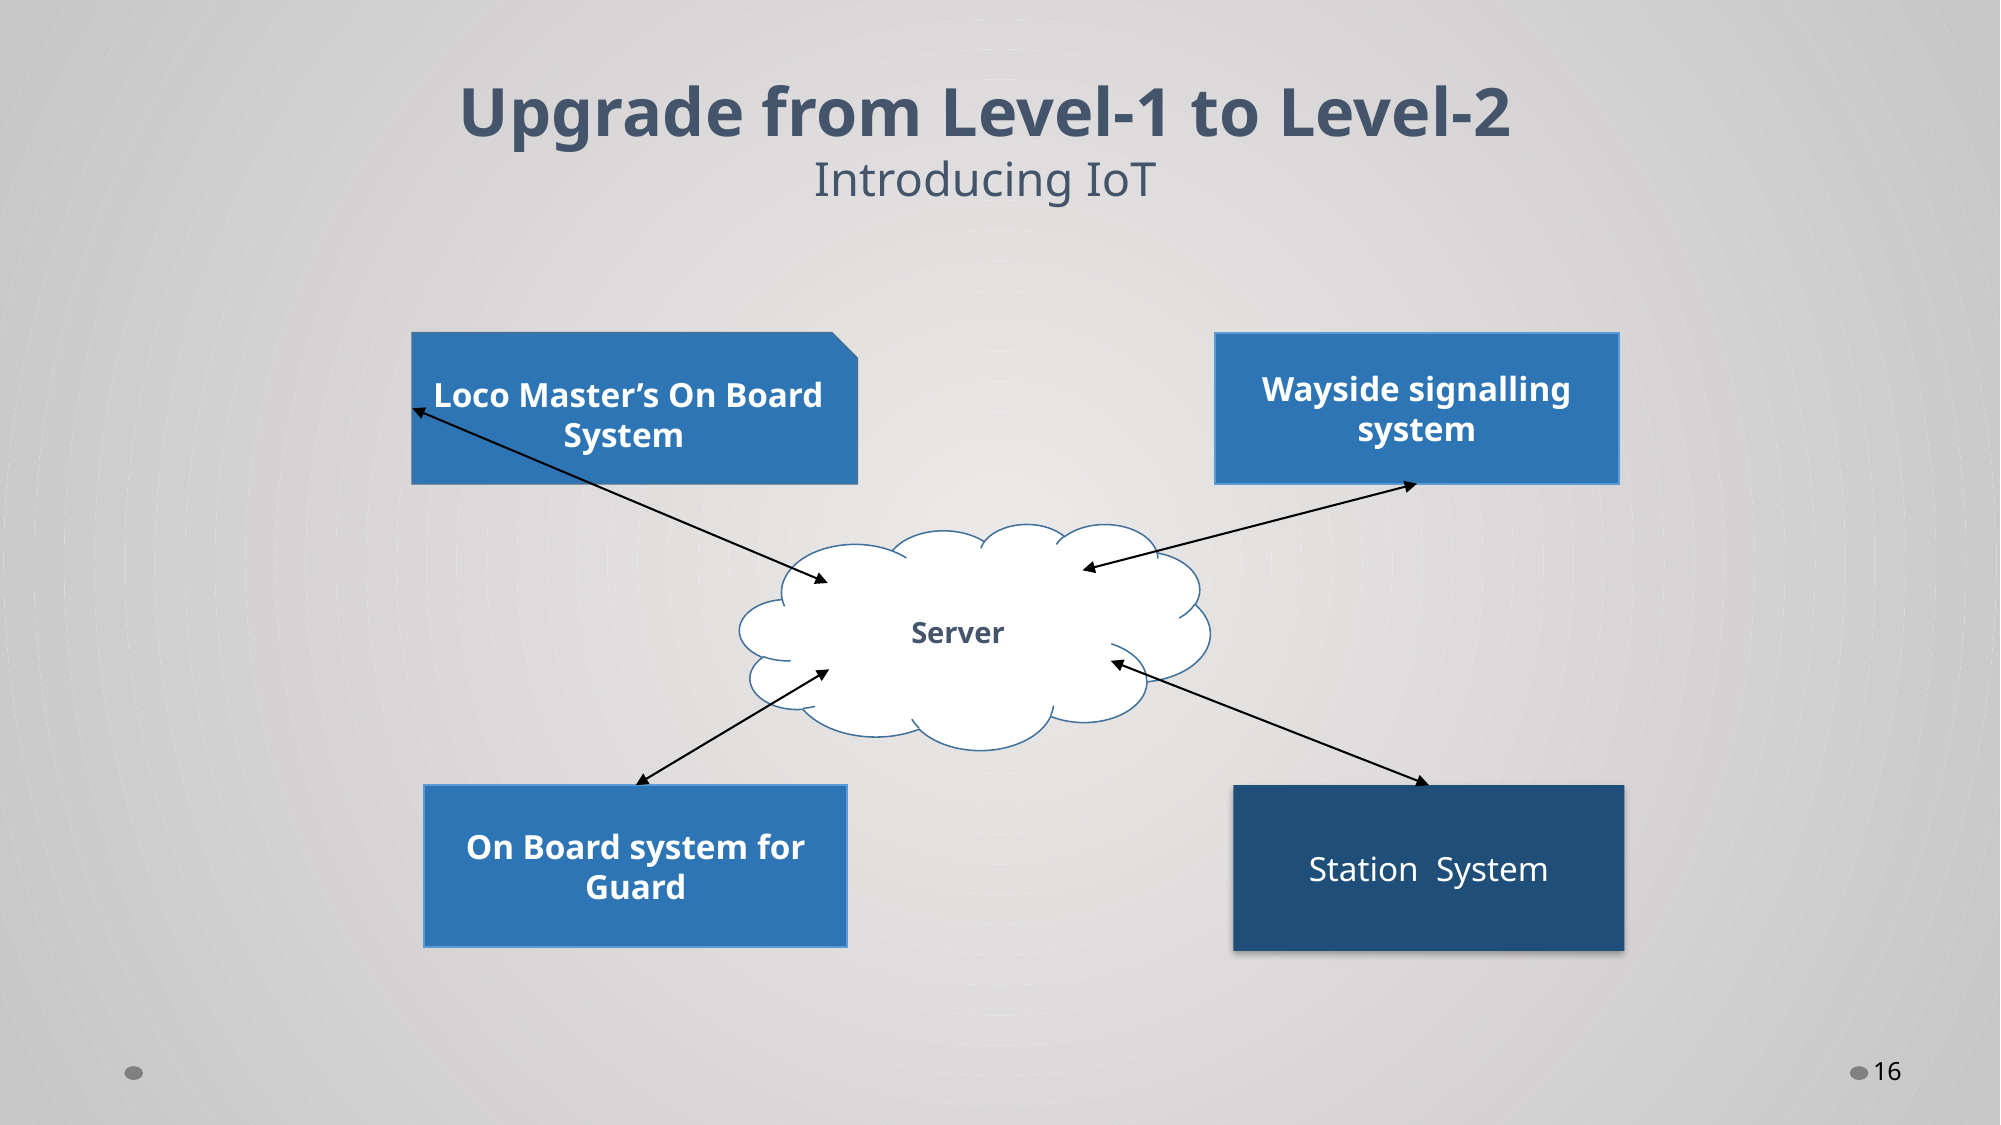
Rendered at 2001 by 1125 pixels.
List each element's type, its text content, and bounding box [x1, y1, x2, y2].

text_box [1110, 660, 1429, 786]
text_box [412, 332, 1625, 951]
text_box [1082, 483, 1418, 571]
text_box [674, 630, 791, 824]
text_box Upgrade from Level-1 to Level-2 Introducing IoT [0, 62, 1972, 270]
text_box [681, 436, 781, 630]
slide_number 16 [1868, 1042, 1992, 1103]
